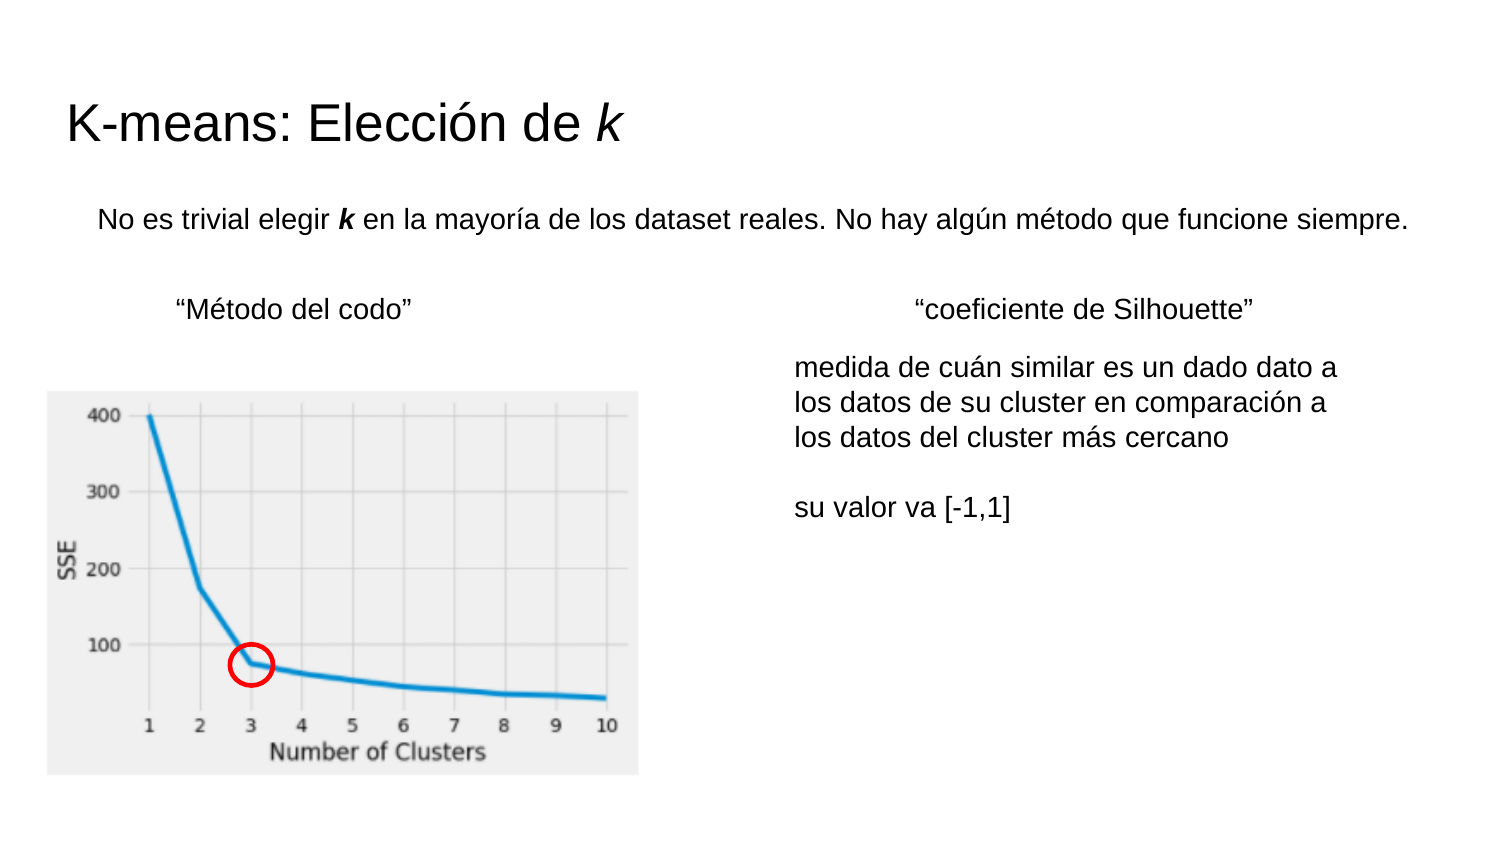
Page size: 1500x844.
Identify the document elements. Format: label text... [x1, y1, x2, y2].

text_box medida de cuán similar es un dado dato a los datos de su cluster en comparación a los datos del cluster más cercano su valor va [-1,1] [779, 333, 1379, 608]
title K-means: Elección de k [51, 72, 1449, 167]
text_box No es trivial elegir k en la mayoría de los dataset reales. No hay algún método que funcione siempre. [82, 185, 1459, 251]
text_box “coeficiente de Silhouette” [899, 275, 1271, 333]
picture [43, 387, 644, 778]
text_box “Método del codo” [85, 275, 851, 341]
